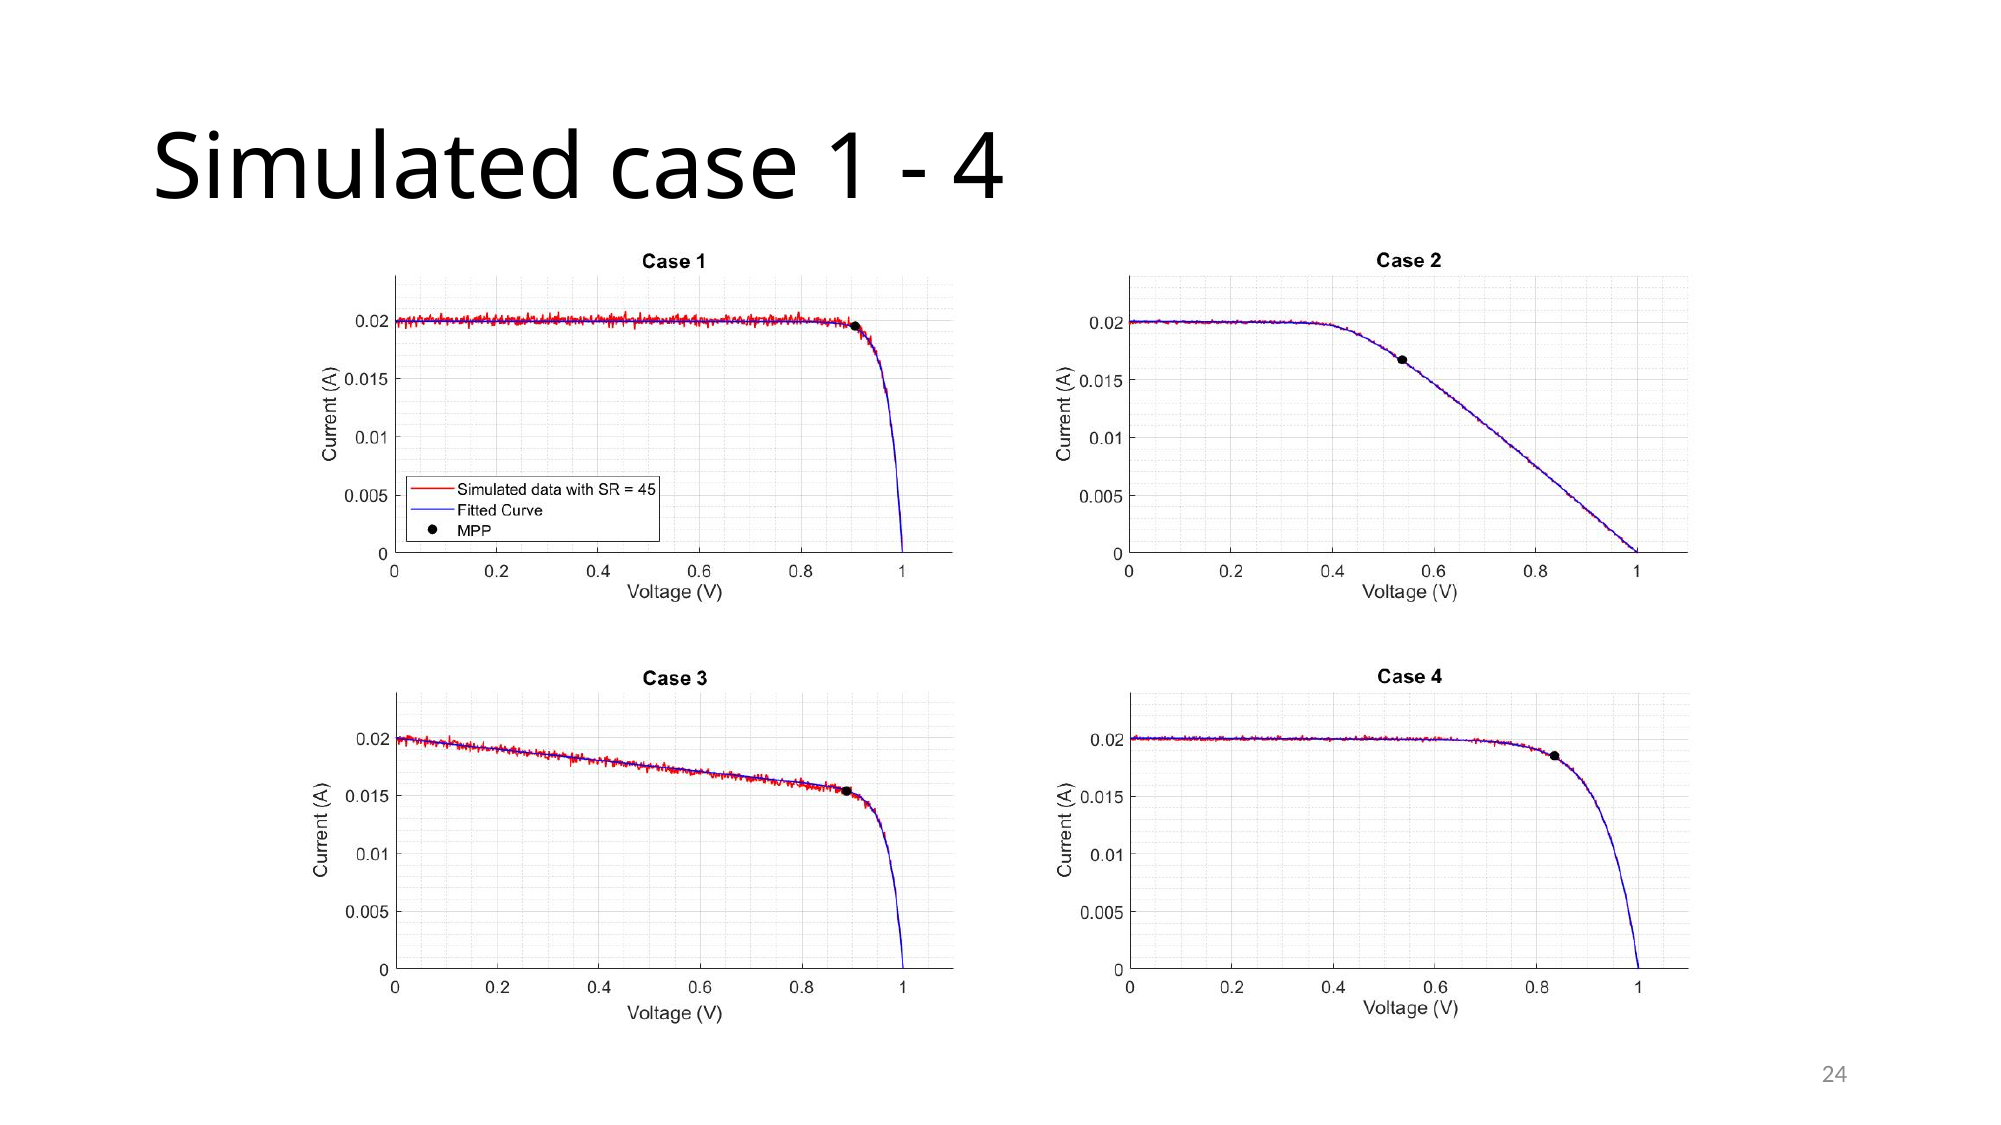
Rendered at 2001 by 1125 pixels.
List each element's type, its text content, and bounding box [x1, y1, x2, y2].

picture [178, 245, 1847, 1058]
title Simulated case 1 - 4 [137, 59, 1863, 278]
slide_number 24 [1412, 1042, 1863, 1103]
